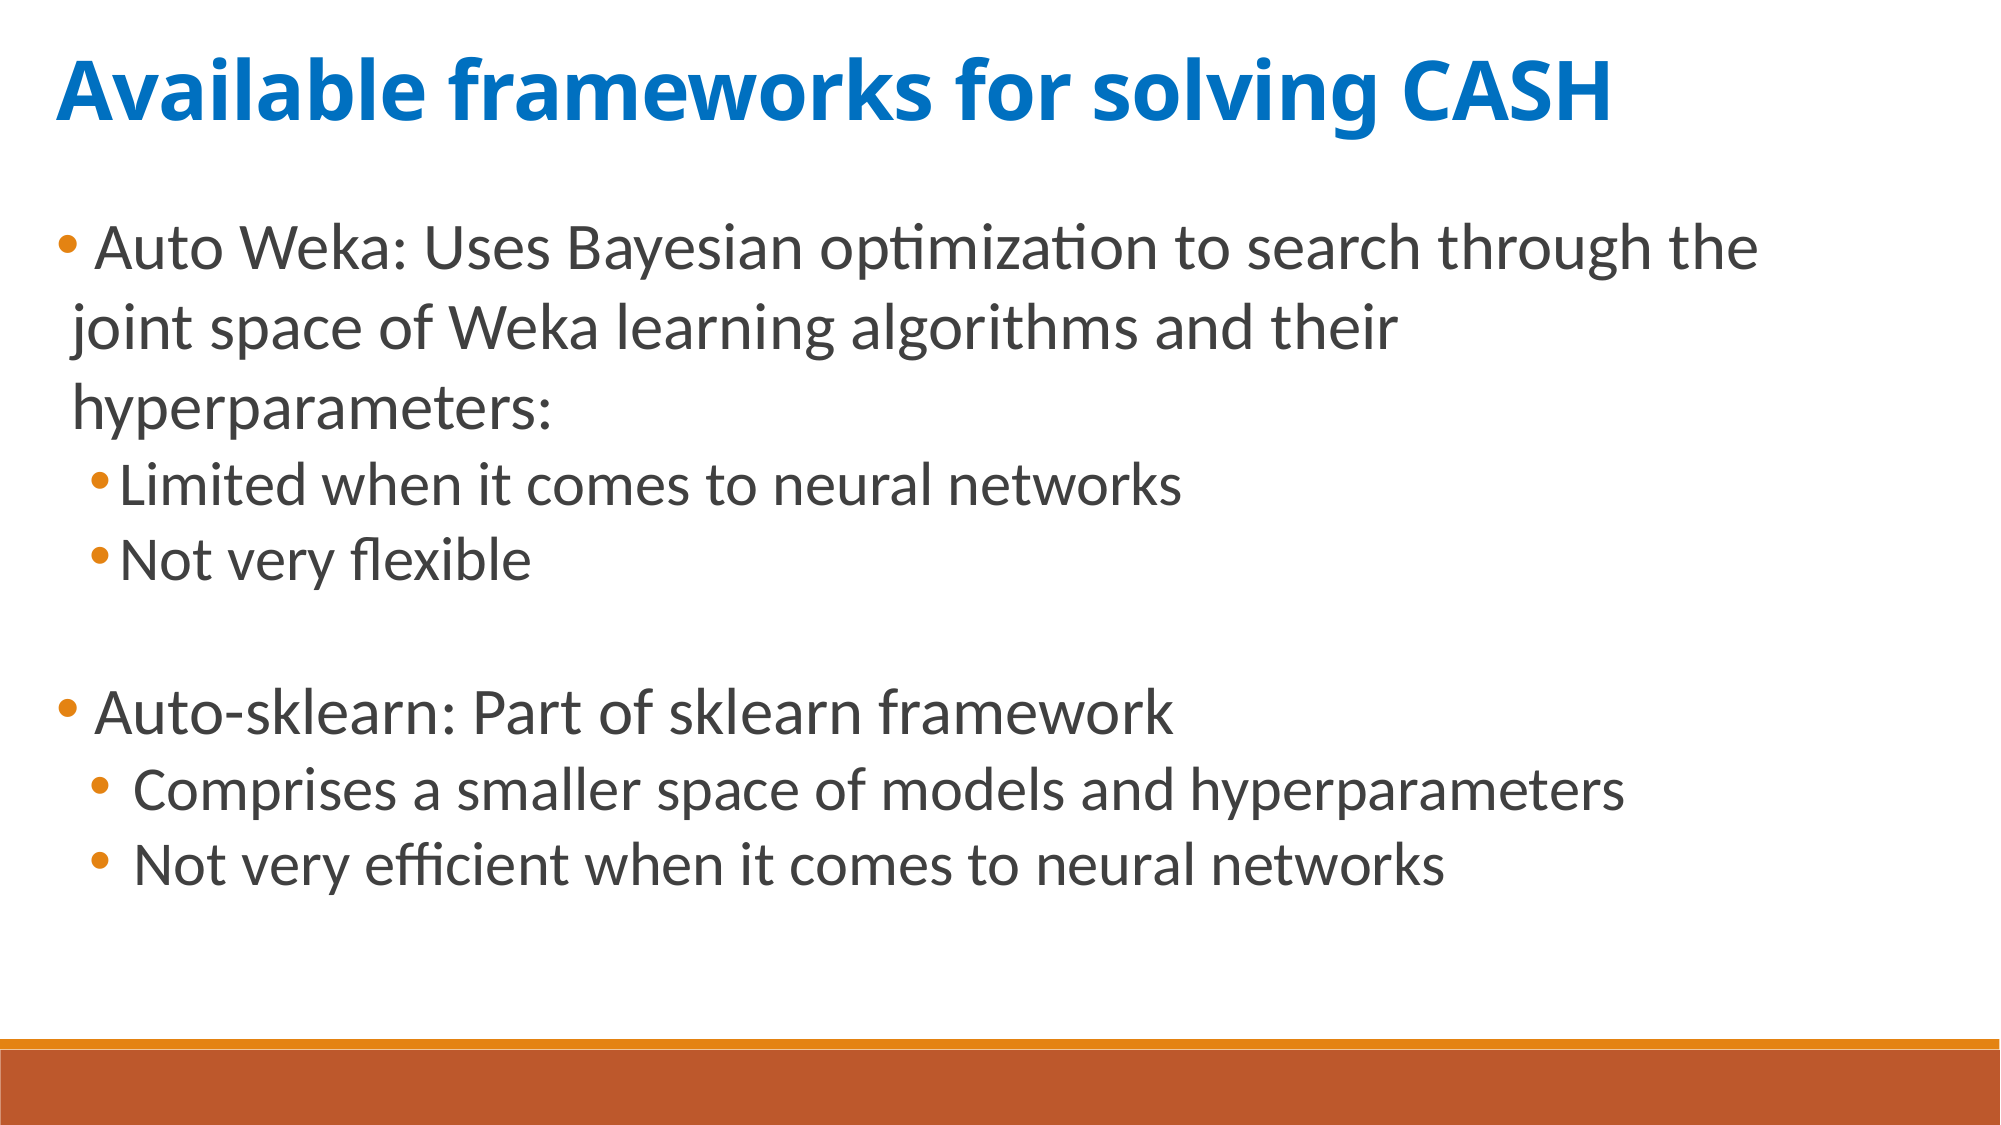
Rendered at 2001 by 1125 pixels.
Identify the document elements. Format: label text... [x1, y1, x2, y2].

text_box Auto Weka: Uses Bayesian optimization to search through the joint space of Weka learning algorithms and their hyperparameters: Limited when it comes to neural networks Not very flexible Auto-sklearn: Part of sklearn framework Comprises a smaller space of models and hyperparameters Not very efficient when it comes to neural networks [41, 195, 1904, 1021]
title Available frameworks for solving CASH [41, 27, 1692, 145]
